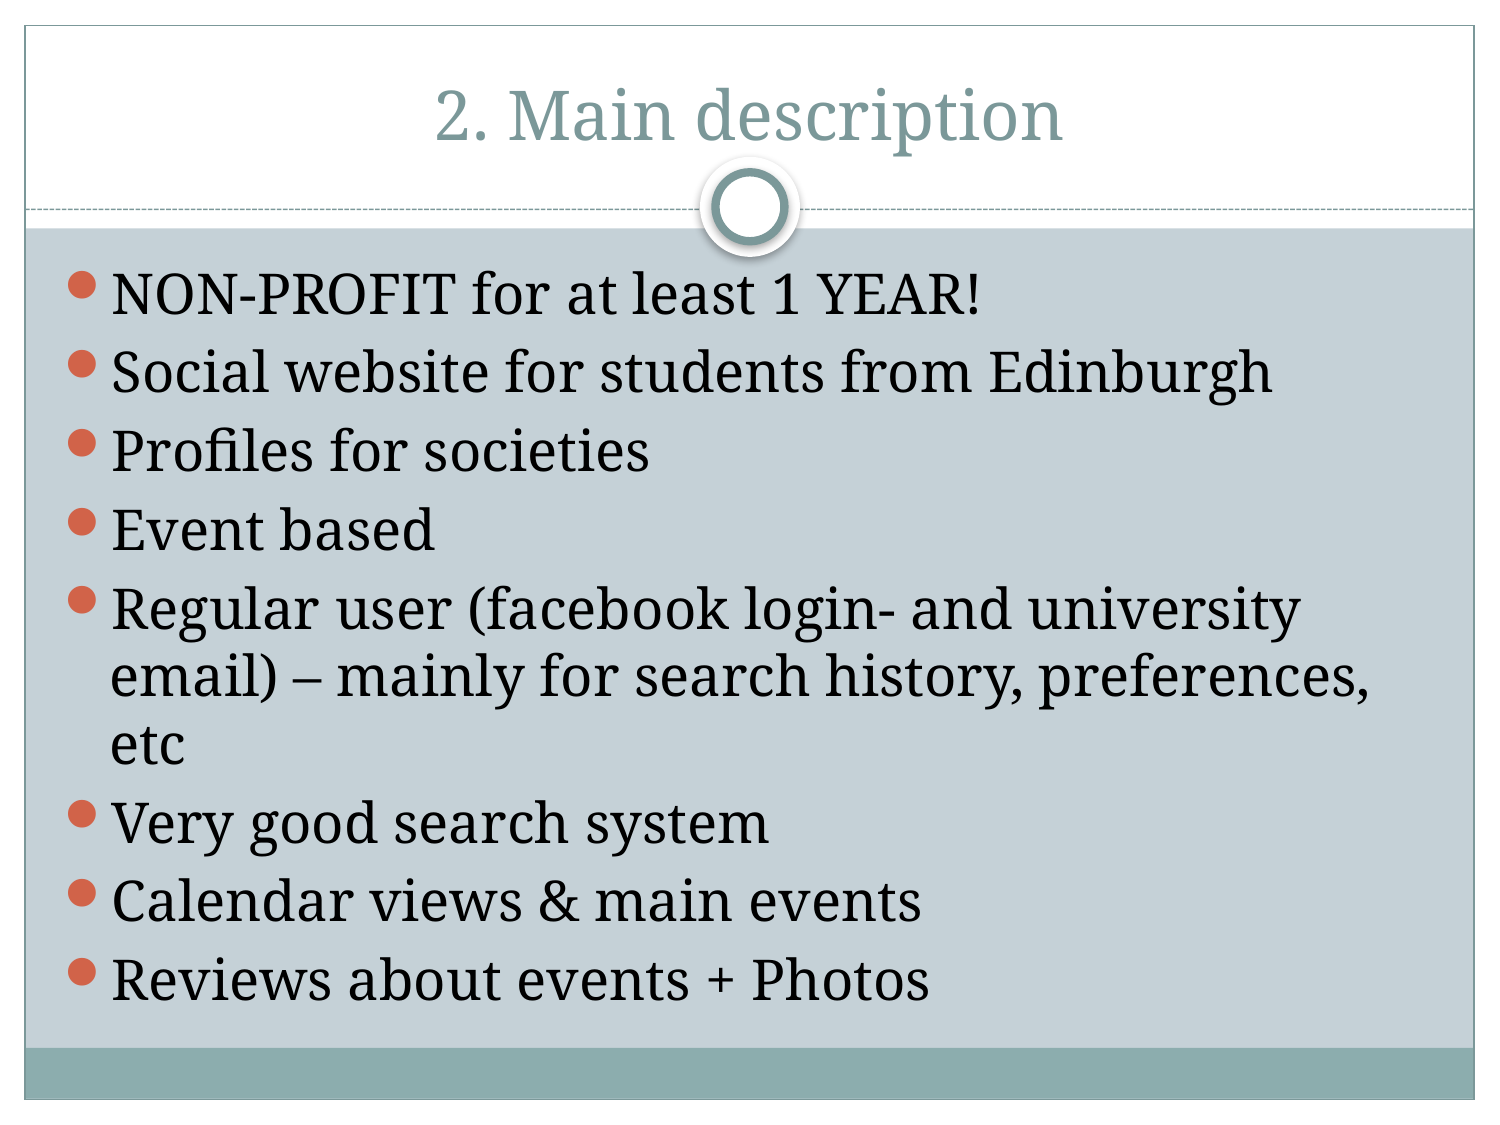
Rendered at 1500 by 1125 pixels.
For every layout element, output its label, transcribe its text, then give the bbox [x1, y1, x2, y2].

list NON-PROFIT for at least 1 YEAR! Social website for students from Edinburgh Profiles for societies Event based Regular user (facebook login- and university email) – mainly for search history, preferences, etc Very good search system Calendar views & main events Reviews about events + Photos [49, 250, 1445, 1001]
title 2. Main description [49, 37, 1450, 162]
